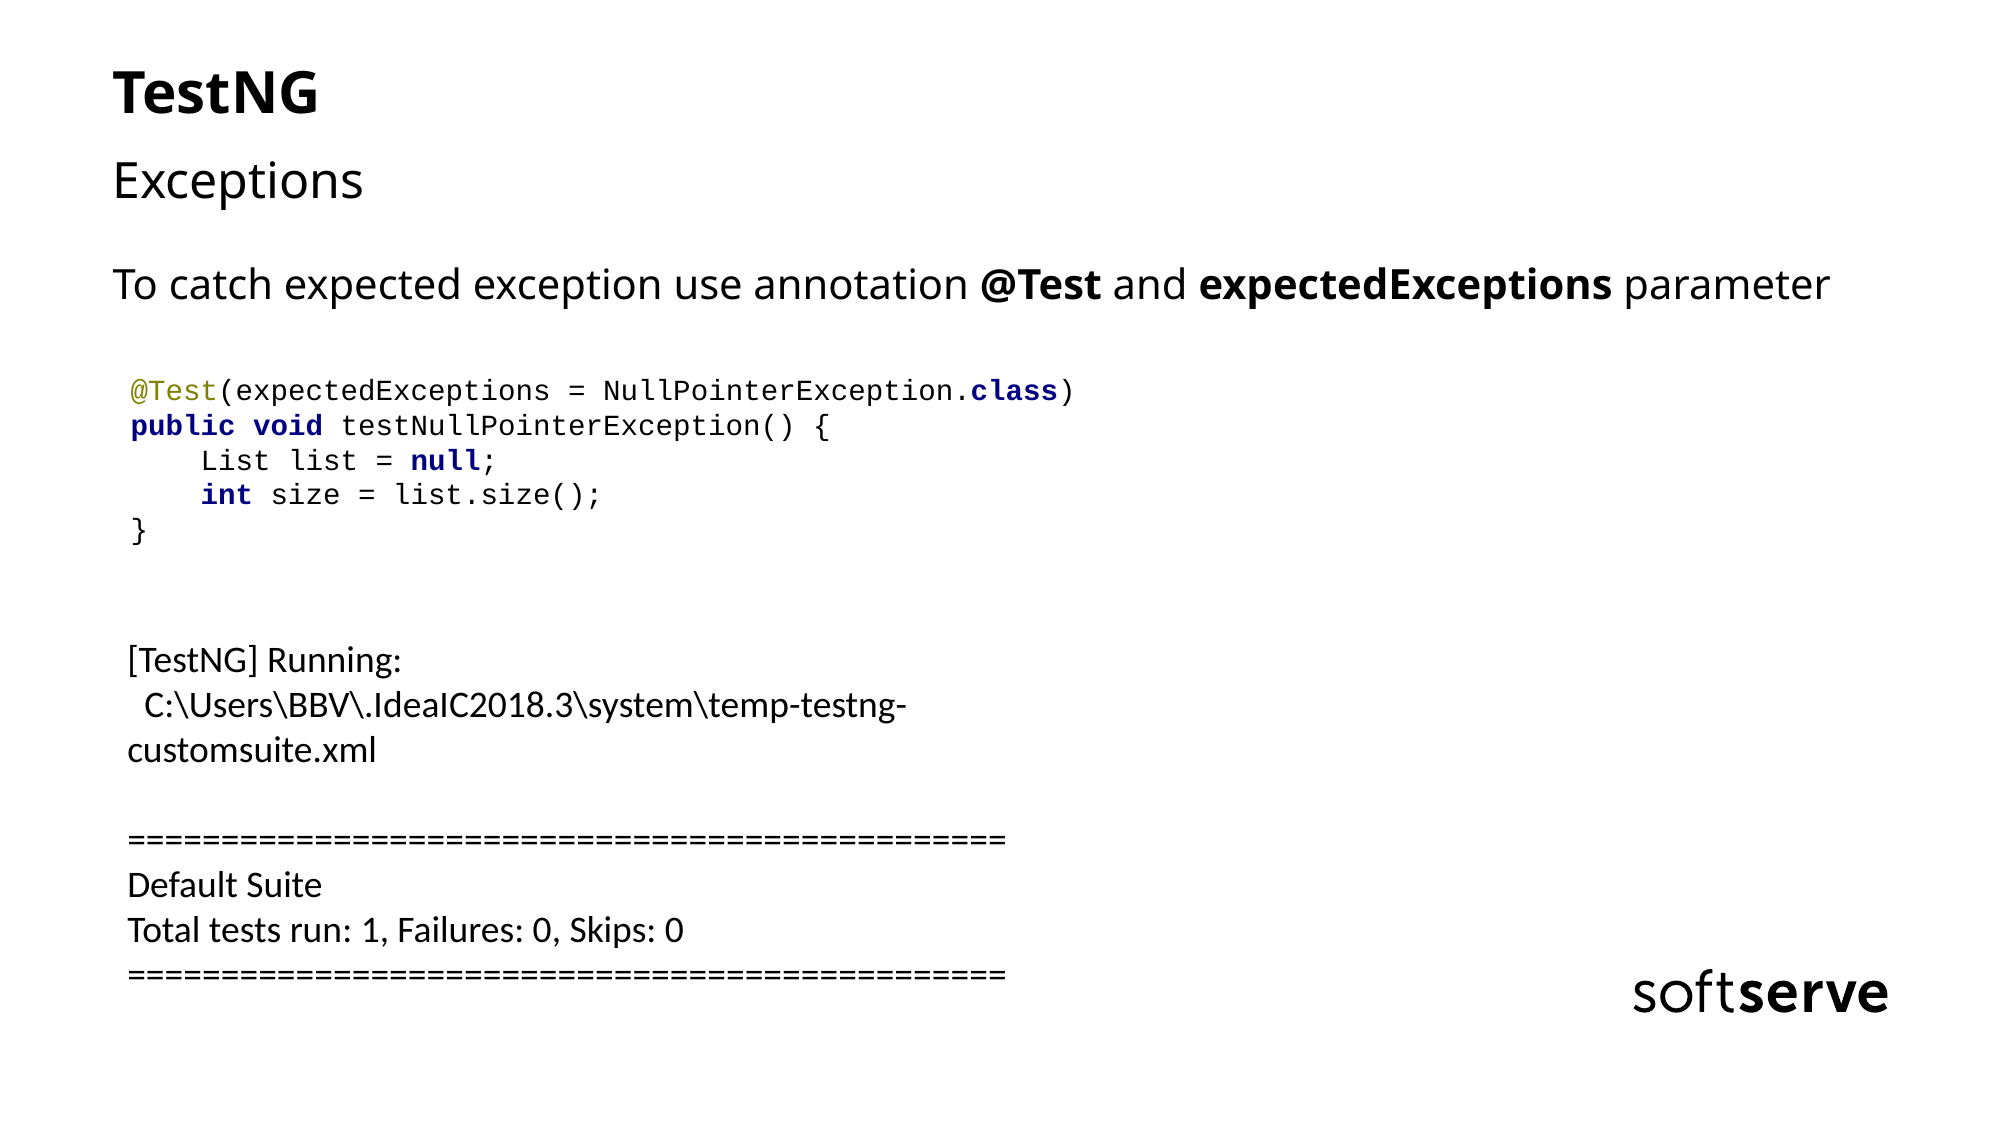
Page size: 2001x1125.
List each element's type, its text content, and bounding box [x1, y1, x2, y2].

text_box Exceptions [112, 147, 1888, 219]
text_box To catch expected exception use annotation @Test and expectedExceptions parameter [112, 256, 1888, 325]
text_box TestNG [112, 56, 1888, 147]
text_box @Test(expectedExceptions = NullPointerException.class) public void testNullPointerException() { List list = null; int size = list.size(); } [115, 363, 1091, 554]
text_box [TestNG] Running: C:\Users\BBV\.IdeaIC2018.3\system\temp-testng-customsuite.xml =============================================== Default Suite Total tests run: 1, Failures: 0, Skips: 0 =============================================== [112, 627, 1113, 1002]
